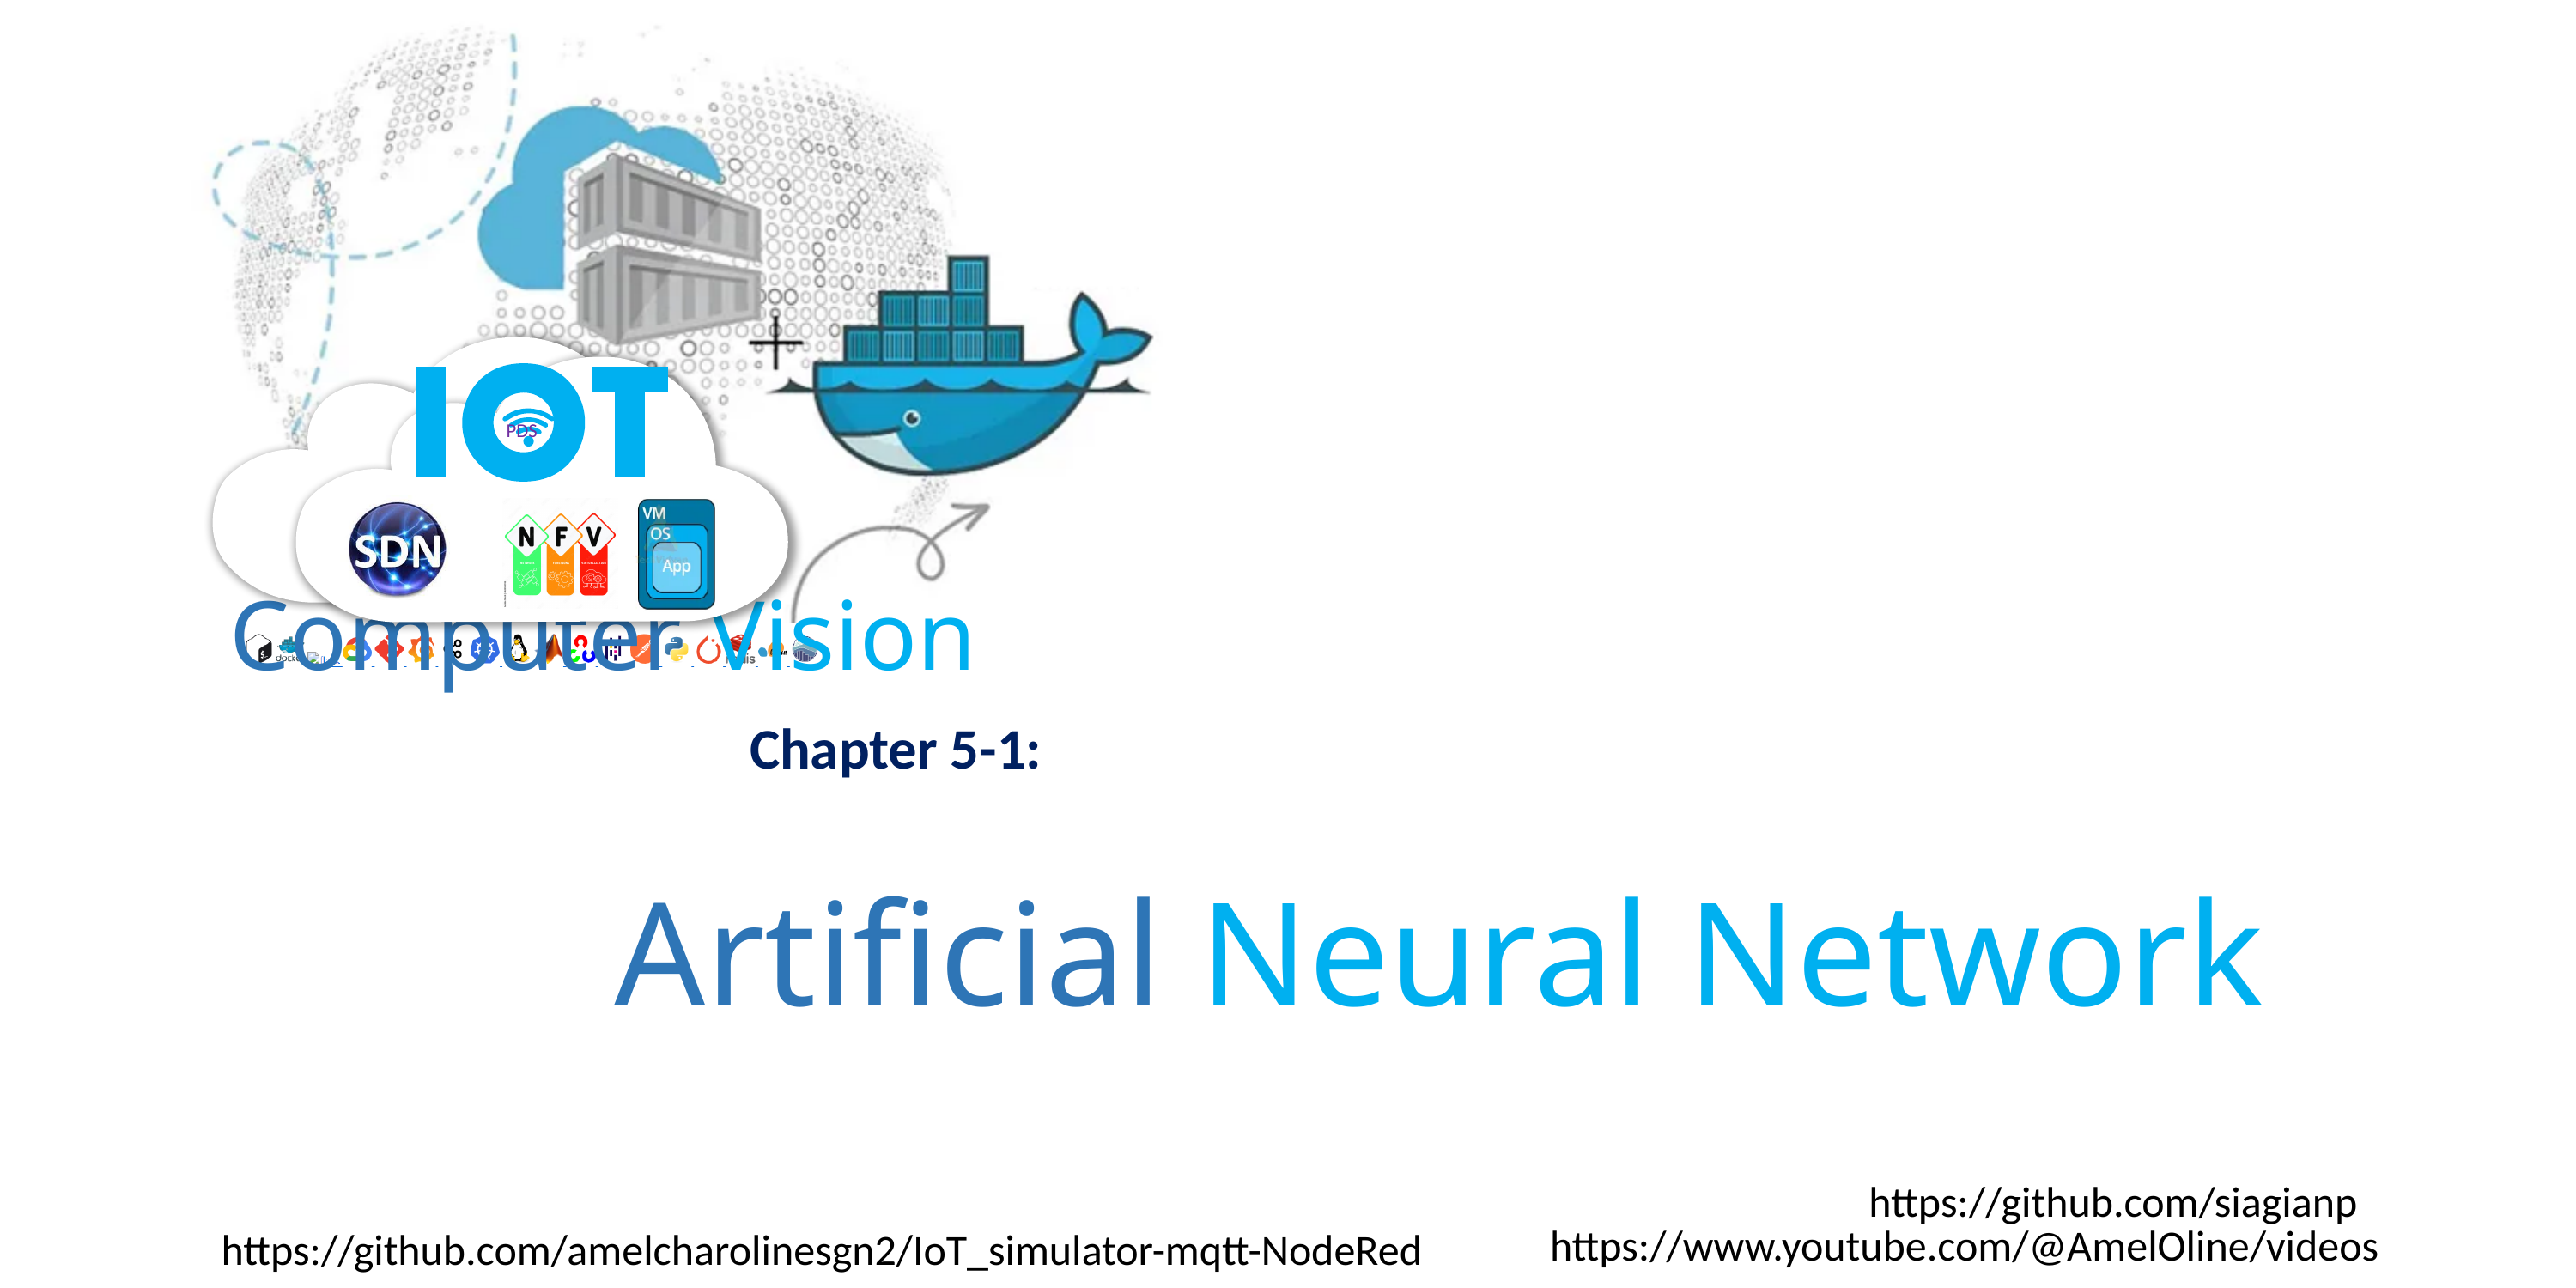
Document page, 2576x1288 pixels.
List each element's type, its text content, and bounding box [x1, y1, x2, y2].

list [165, 0, 1163, 635]
text_box https://github.com/siagianp [1856, 1167, 2433, 1232]
picture [502, 498, 618, 609]
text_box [212, 337, 1115, 700]
text_box Chapter 5-1: [732, 710, 1726, 796]
picture [340, 495, 454, 605]
picture [633, 495, 718, 616]
text_box https://www.youtube.com/@AmelOline/videos [1537, 1211, 2471, 1276]
text_box https://github.com/amelcharolinesgn2/IoT_simulator-mqtt-NodeRed [208, 1216, 1538, 1281]
text_box Artificial Neural Network [452, 796, 2427, 1046]
